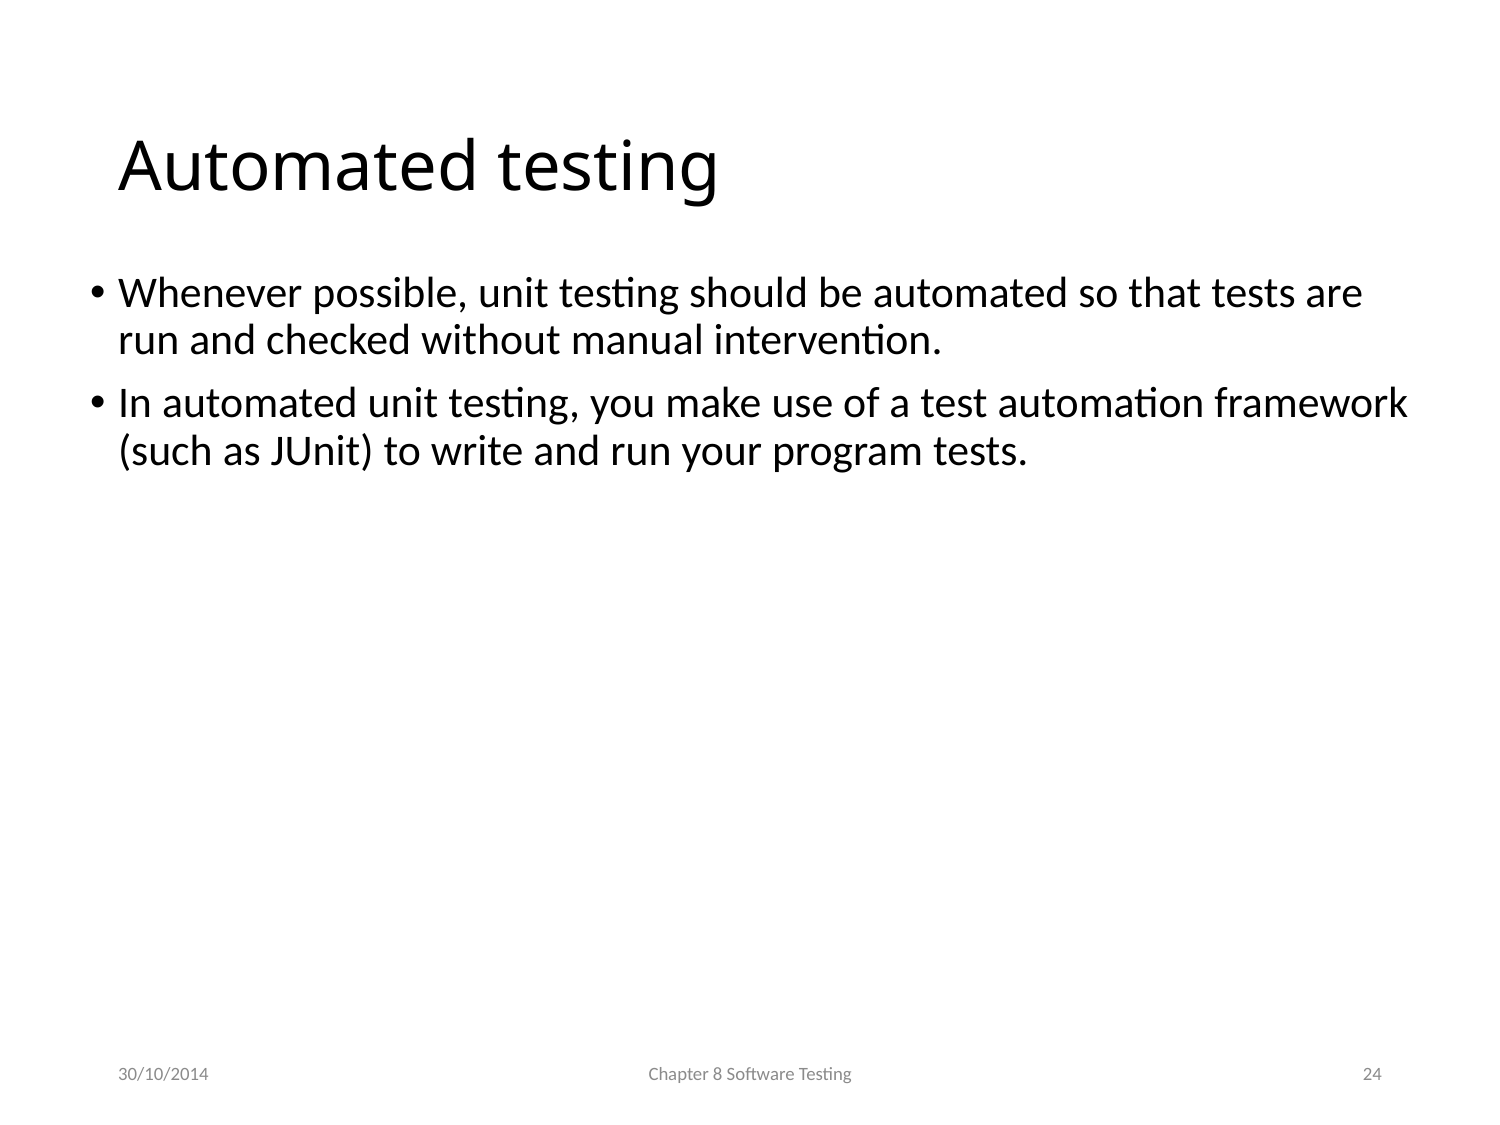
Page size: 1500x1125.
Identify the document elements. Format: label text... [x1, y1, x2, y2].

title Automated testing [103, 59, 1397, 262]
list Whenever possible, unit testing should be automated so that tests are run and checked without manual intervention. In automated unit testing, you make use of a test automation framework (such as JUnit) to write and run your program tests. [75, 262, 1425, 791]
footer Chapter 8 Software Testing [496, 1042, 1004, 1103]
slide_number 24 [1059, 1042, 1397, 1103]
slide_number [103, 1042, 441, 1103]
